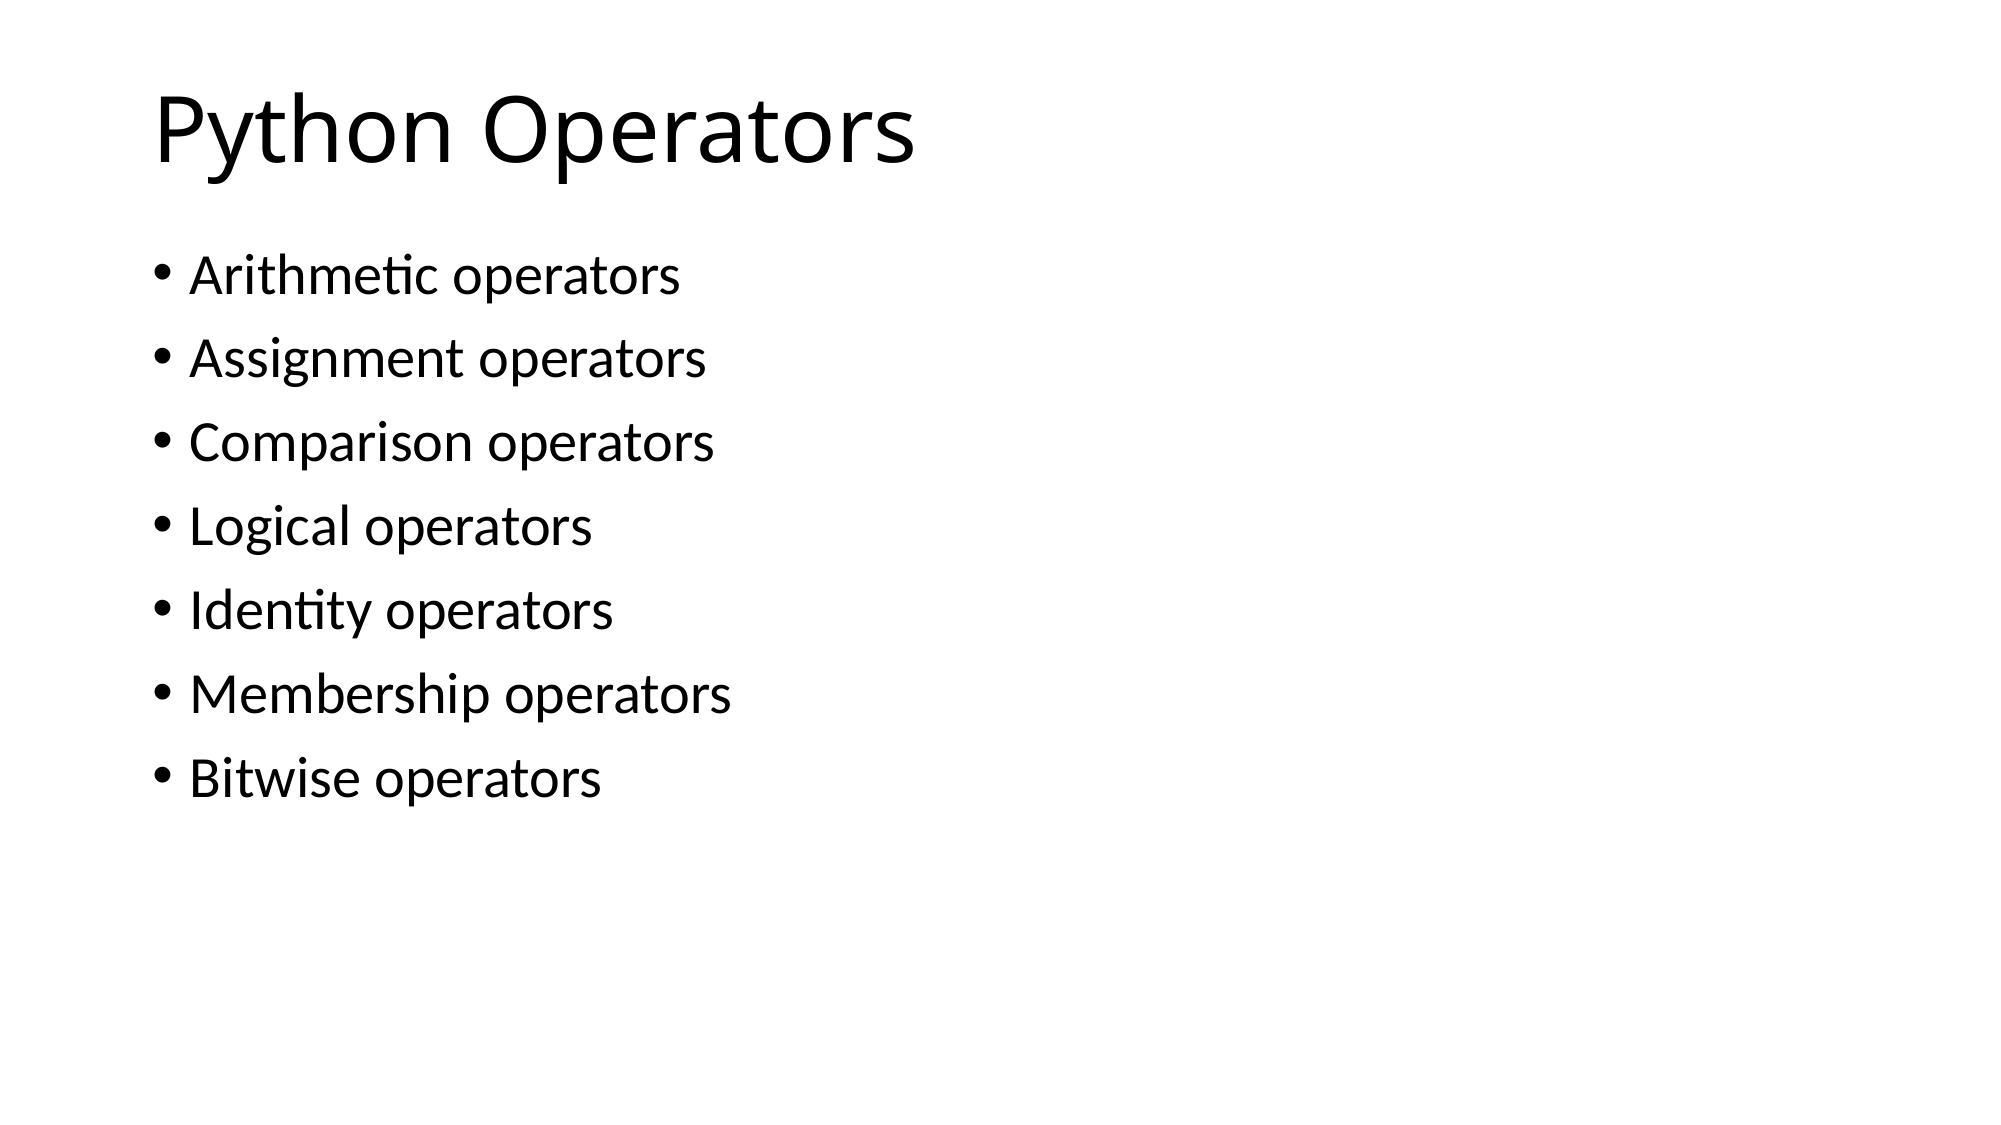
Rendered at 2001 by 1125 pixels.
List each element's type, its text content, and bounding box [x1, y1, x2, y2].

title Python Operators [137, 59, 1863, 206]
list Arithmetic operators Assignment operators Comparison operators Logical operators Identity operators Membership operators Bitwise operators [137, 236, 1863, 1014]
